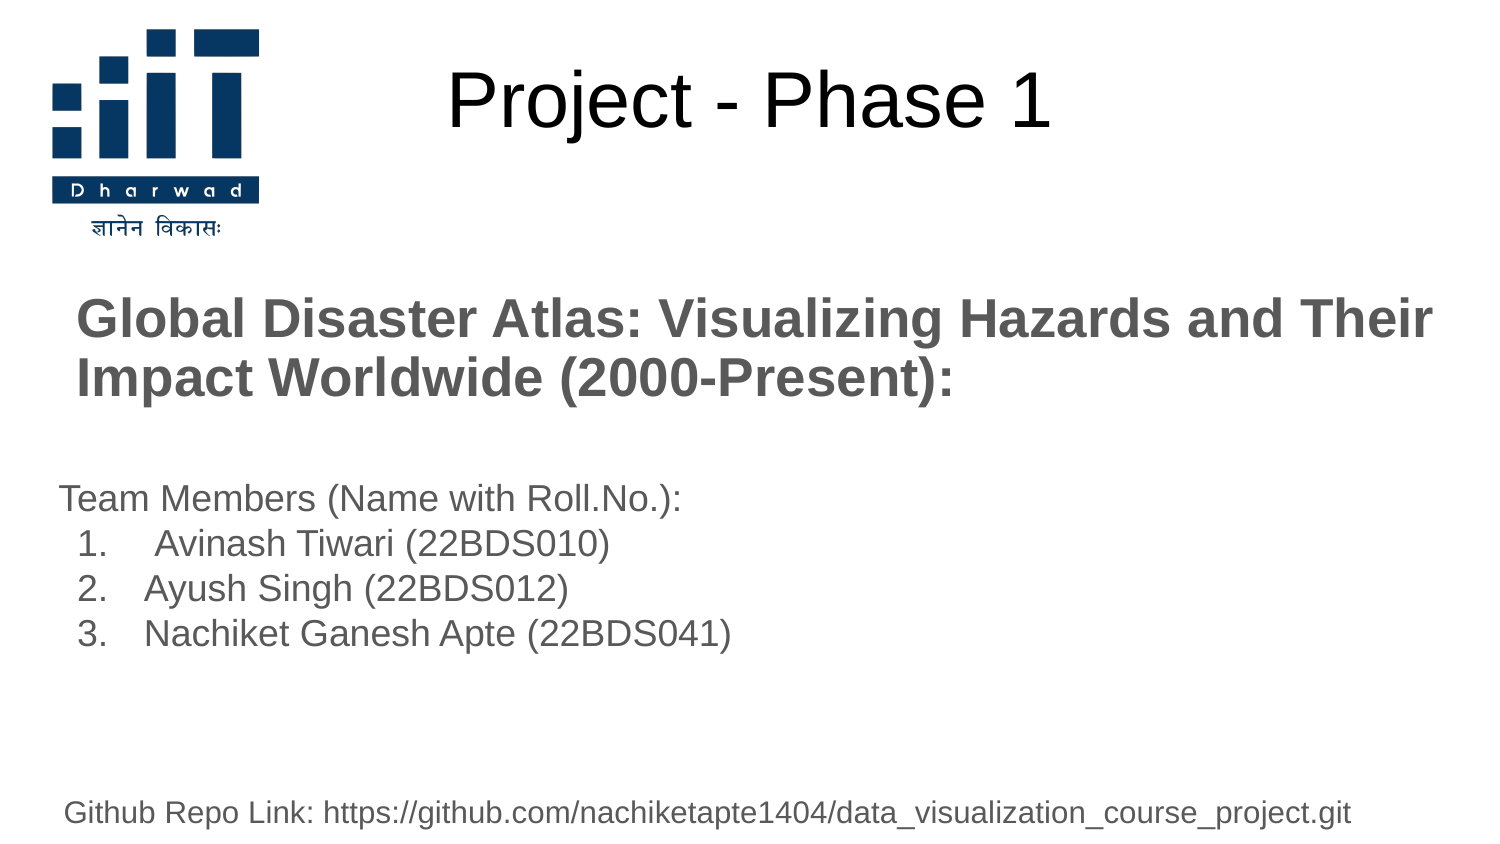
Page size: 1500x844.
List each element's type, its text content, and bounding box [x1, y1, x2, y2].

picture [50, 28, 260, 238]
text_box Github Repo Link: https://github.com/nachiketapte1404/data_visualization_course_project.git [48, 777, 1419, 828]
subtitle Global Disaster Atlas: Visualizing Hazards and Their Impact Worldwide (2000-Present): [61, 275, 1460, 406]
text_box Team Members (Name with Roll.No.): Avinash Tiwari (22BDS010) Ayush Singh (22BDS012) Nachiket Ganesh Apte (22BDS041) [43, 459, 861, 716]
title Project - Phase 1 [261, 28, 1449, 159]
